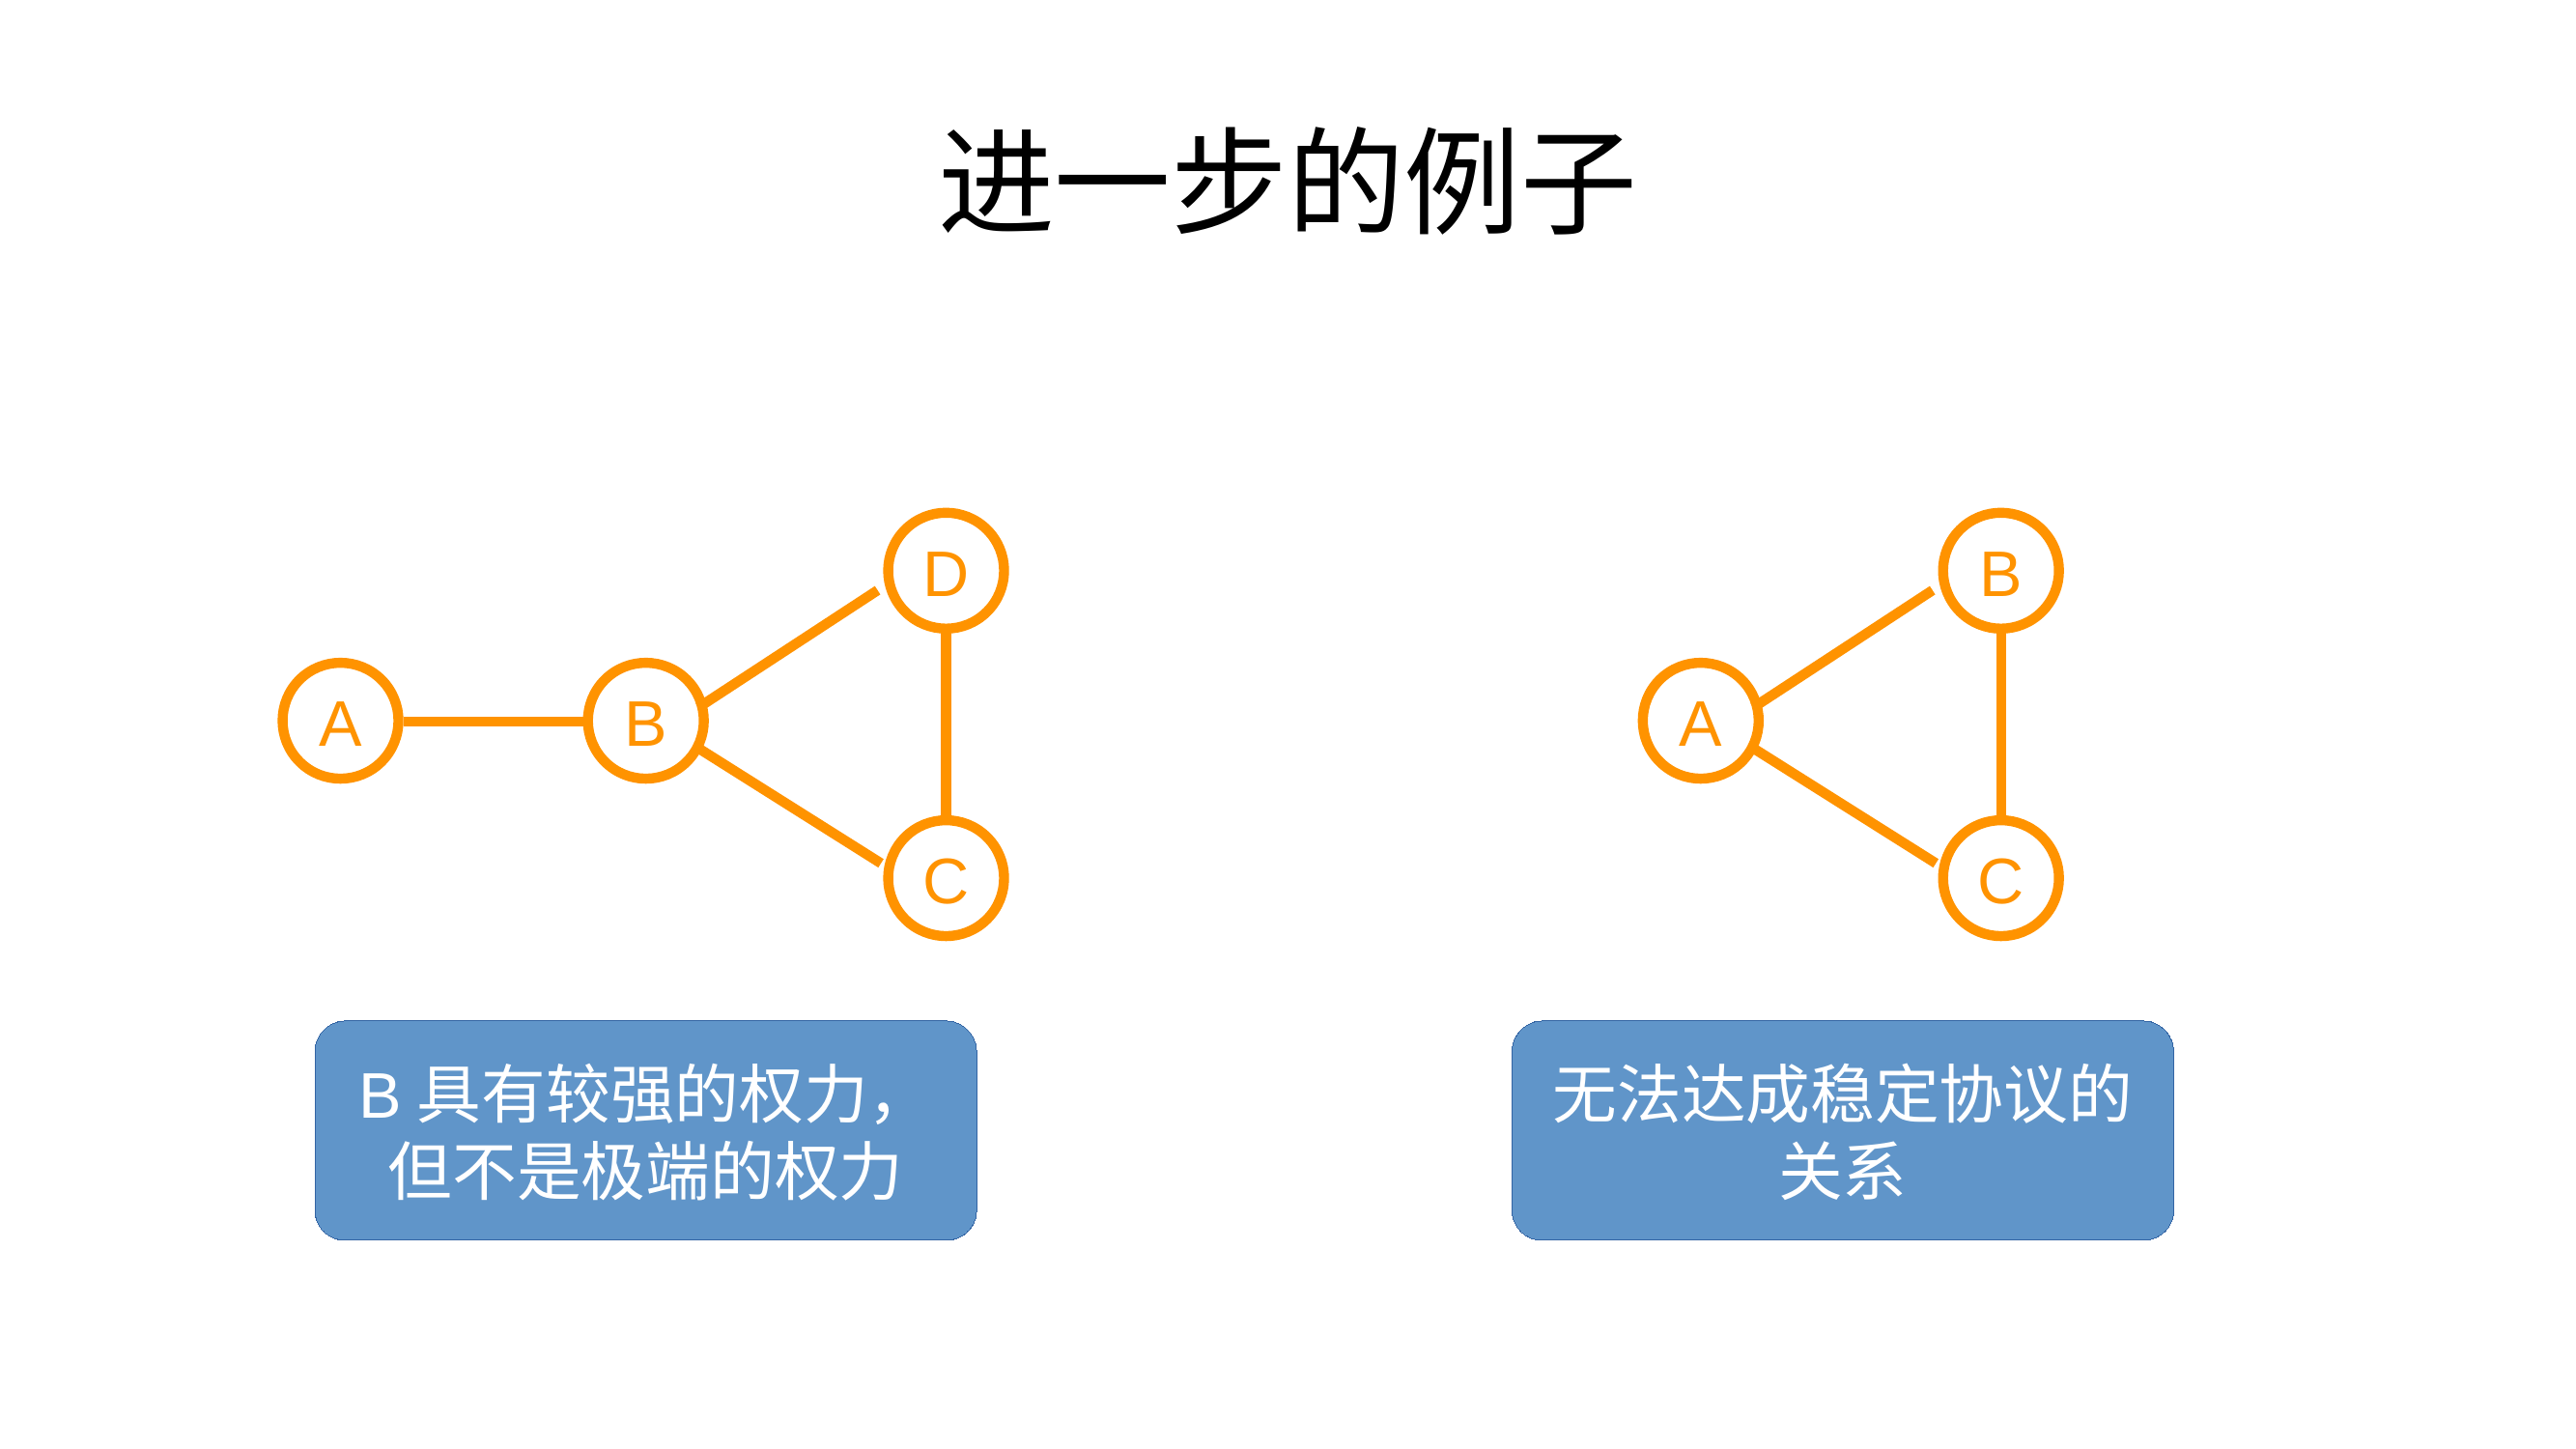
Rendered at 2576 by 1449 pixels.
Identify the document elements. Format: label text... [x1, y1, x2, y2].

text_box D [888, 512, 1005, 629]
text_box B [587, 663, 704, 780]
text_box C [1942, 820, 2059, 937]
title 进一步的例子 [127, 18, 2448, 339]
text_box B具有较强的权力，但不是极端的权力 [315, 1020, 977, 1240]
text_box 无法达成稳定协议的关系 [1512, 1020, 2174, 1240]
text_box A [1642, 663, 1759, 780]
text_box C [888, 820, 1005, 937]
text_box A [282, 663, 399, 780]
text_box B [1942, 512, 2059, 629]
